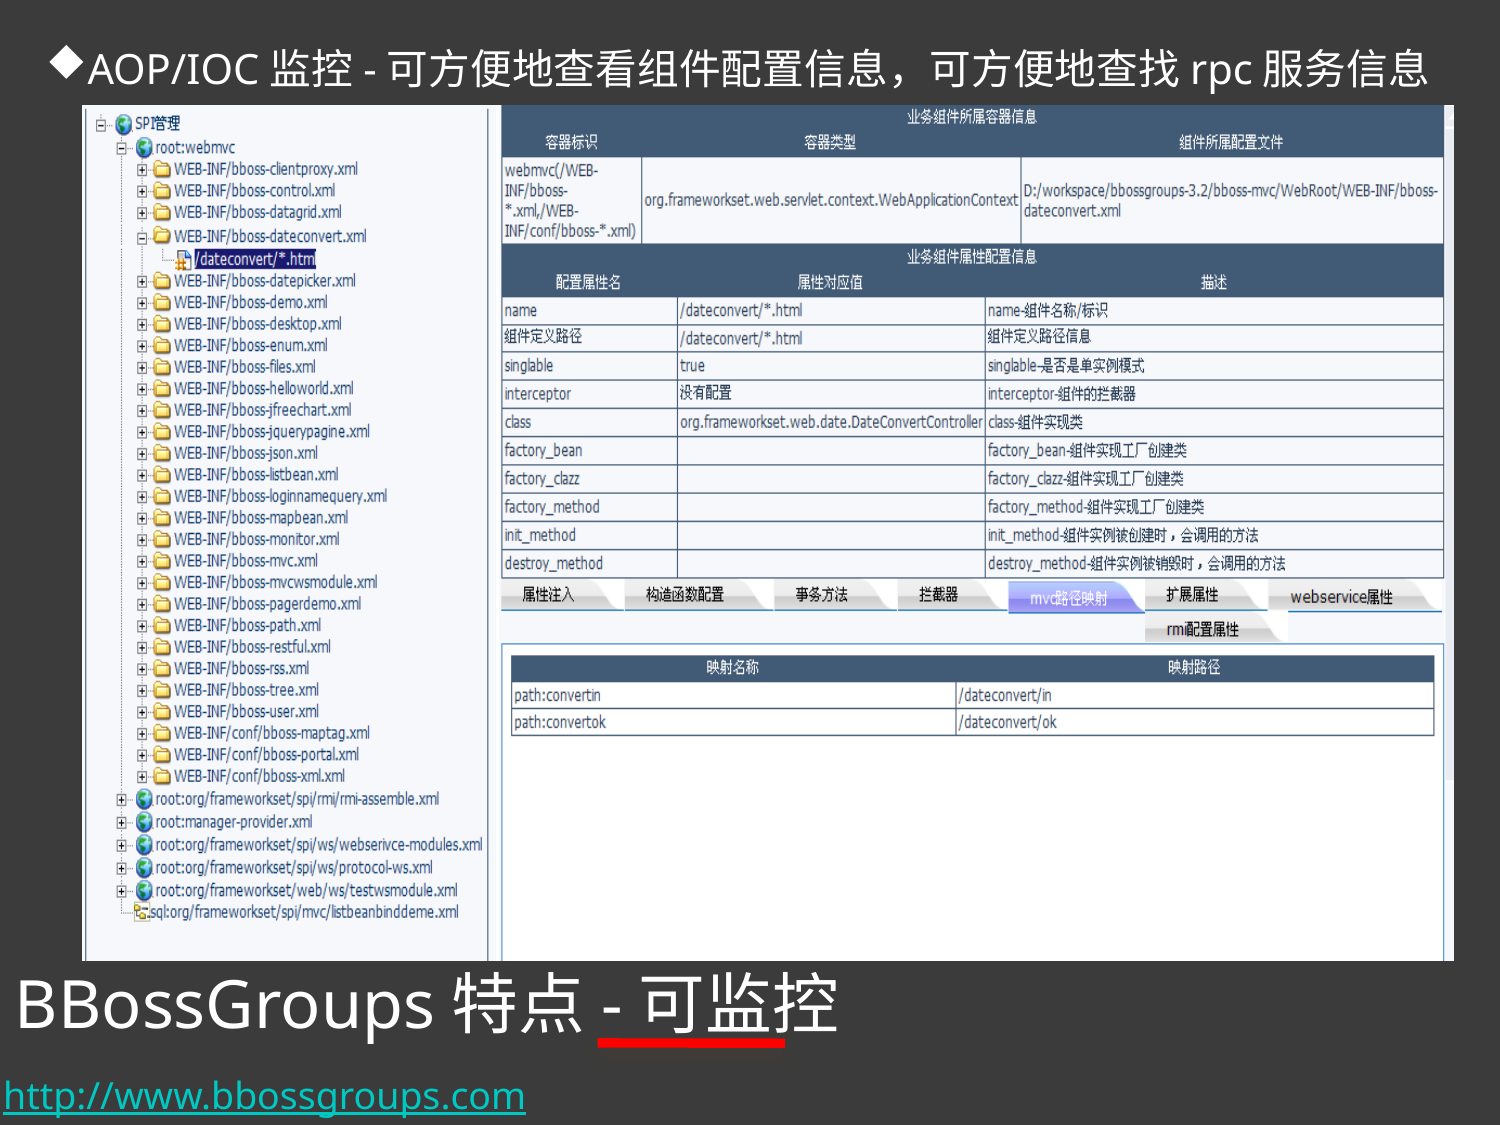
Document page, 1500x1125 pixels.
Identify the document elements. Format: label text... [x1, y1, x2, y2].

picture [81, 105, 1454, 962]
text_box http://www.bbossgroups.com [0, 1064, 542, 1125]
list BBossGroups特点-可监控 [0, 954, 1413, 1125]
text_box AOP/IOC监控-可方便地查看组件配置信息，可方便地查找rpc服务信息 [31, 35, 1445, 100]
